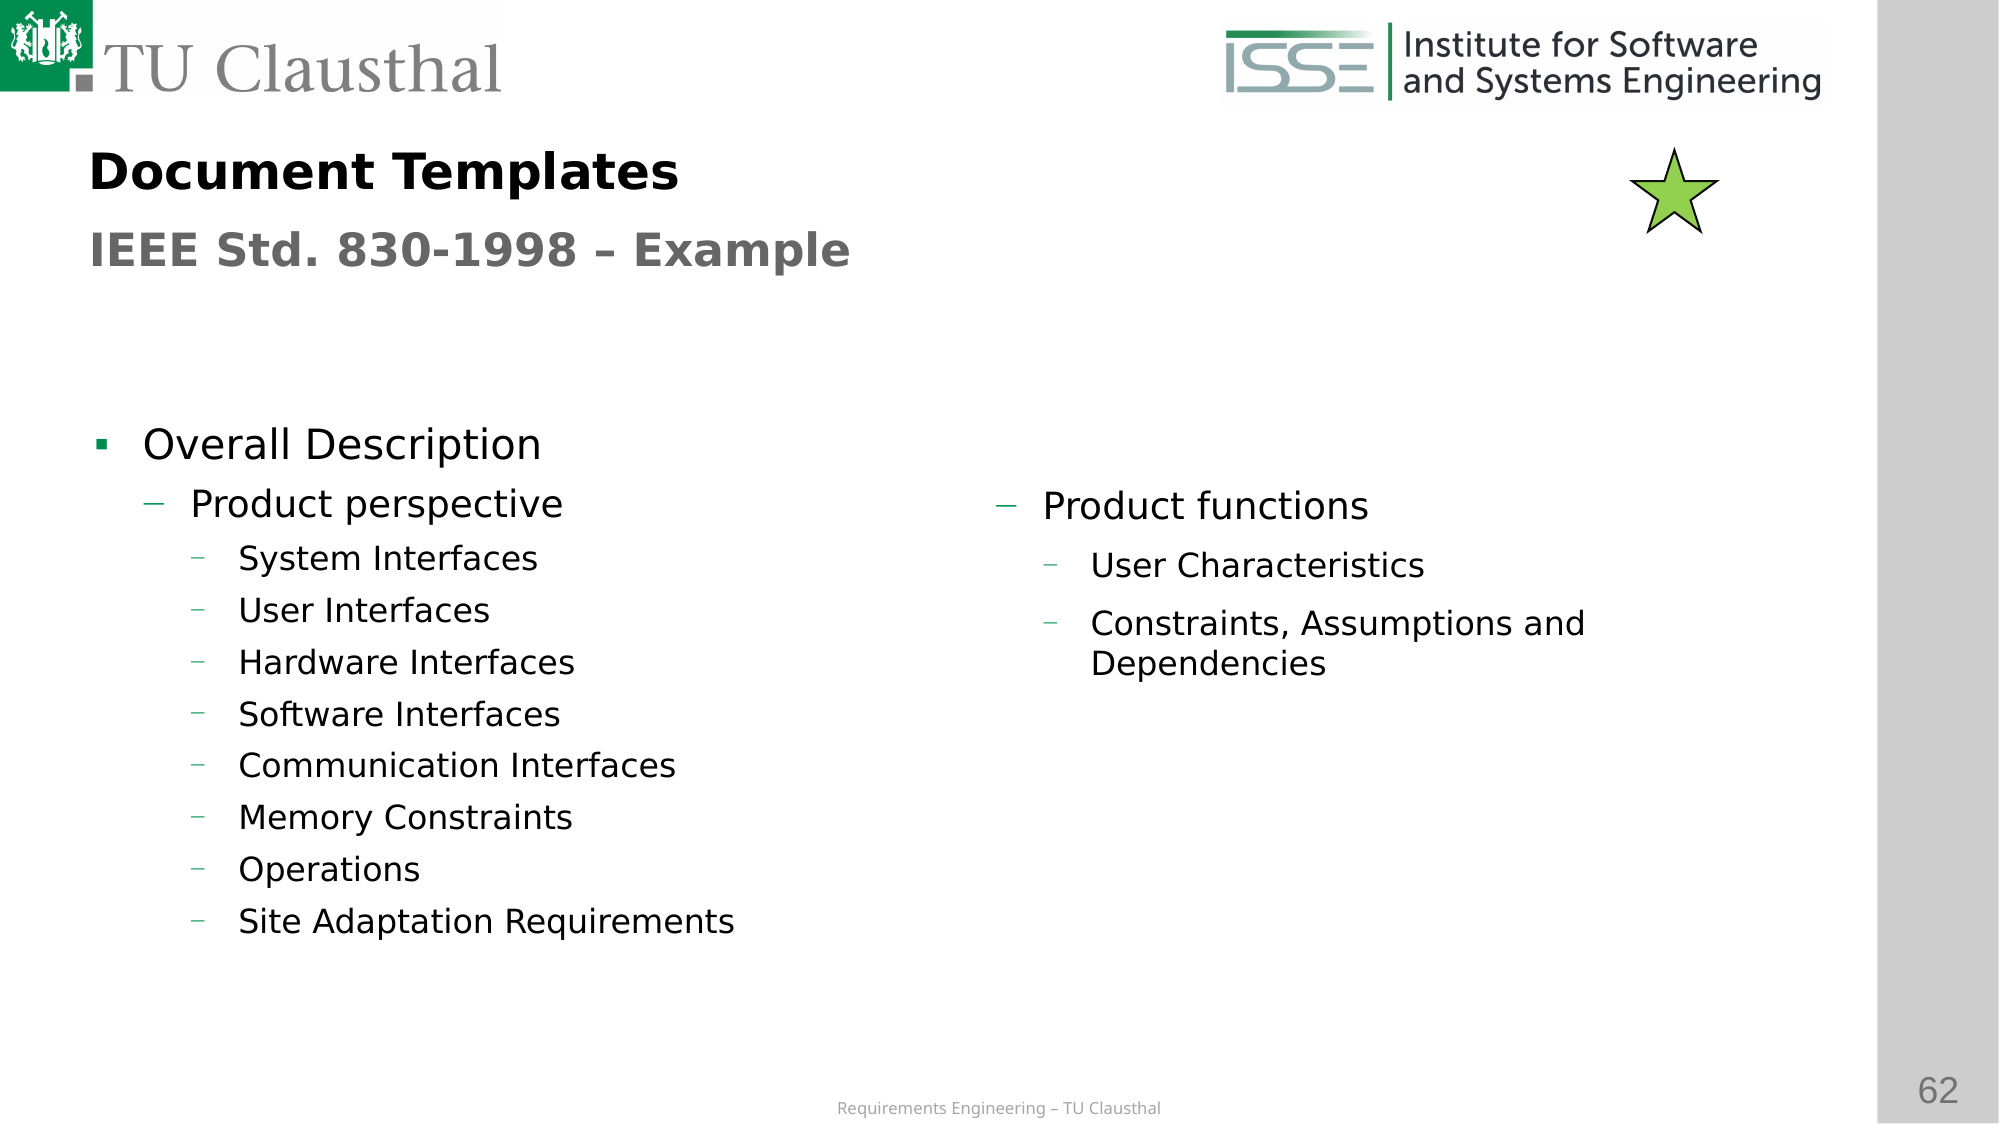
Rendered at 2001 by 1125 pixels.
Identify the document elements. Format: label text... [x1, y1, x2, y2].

text_box IEEE Std. 830-1998 – Example [89, 207, 1788, 290]
text_box [1629, 146, 1720, 235]
picture [1218, 22, 1826, 107]
text_box [74, 280, 1423, 994]
text_box Document Templates [89, 118, 1788, 200]
text_box Overall Description Product perspective System Interfaces User Interfaces Hardware Interfaces Software Interfaces Communication Interfaces Memory Constraints Operations Site Adaptation Requirements Product functions User Characteristics Constraints, Assumptions and Dependencies [94, 412, 1800, 1050]
picture [0, 0, 501, 92]
